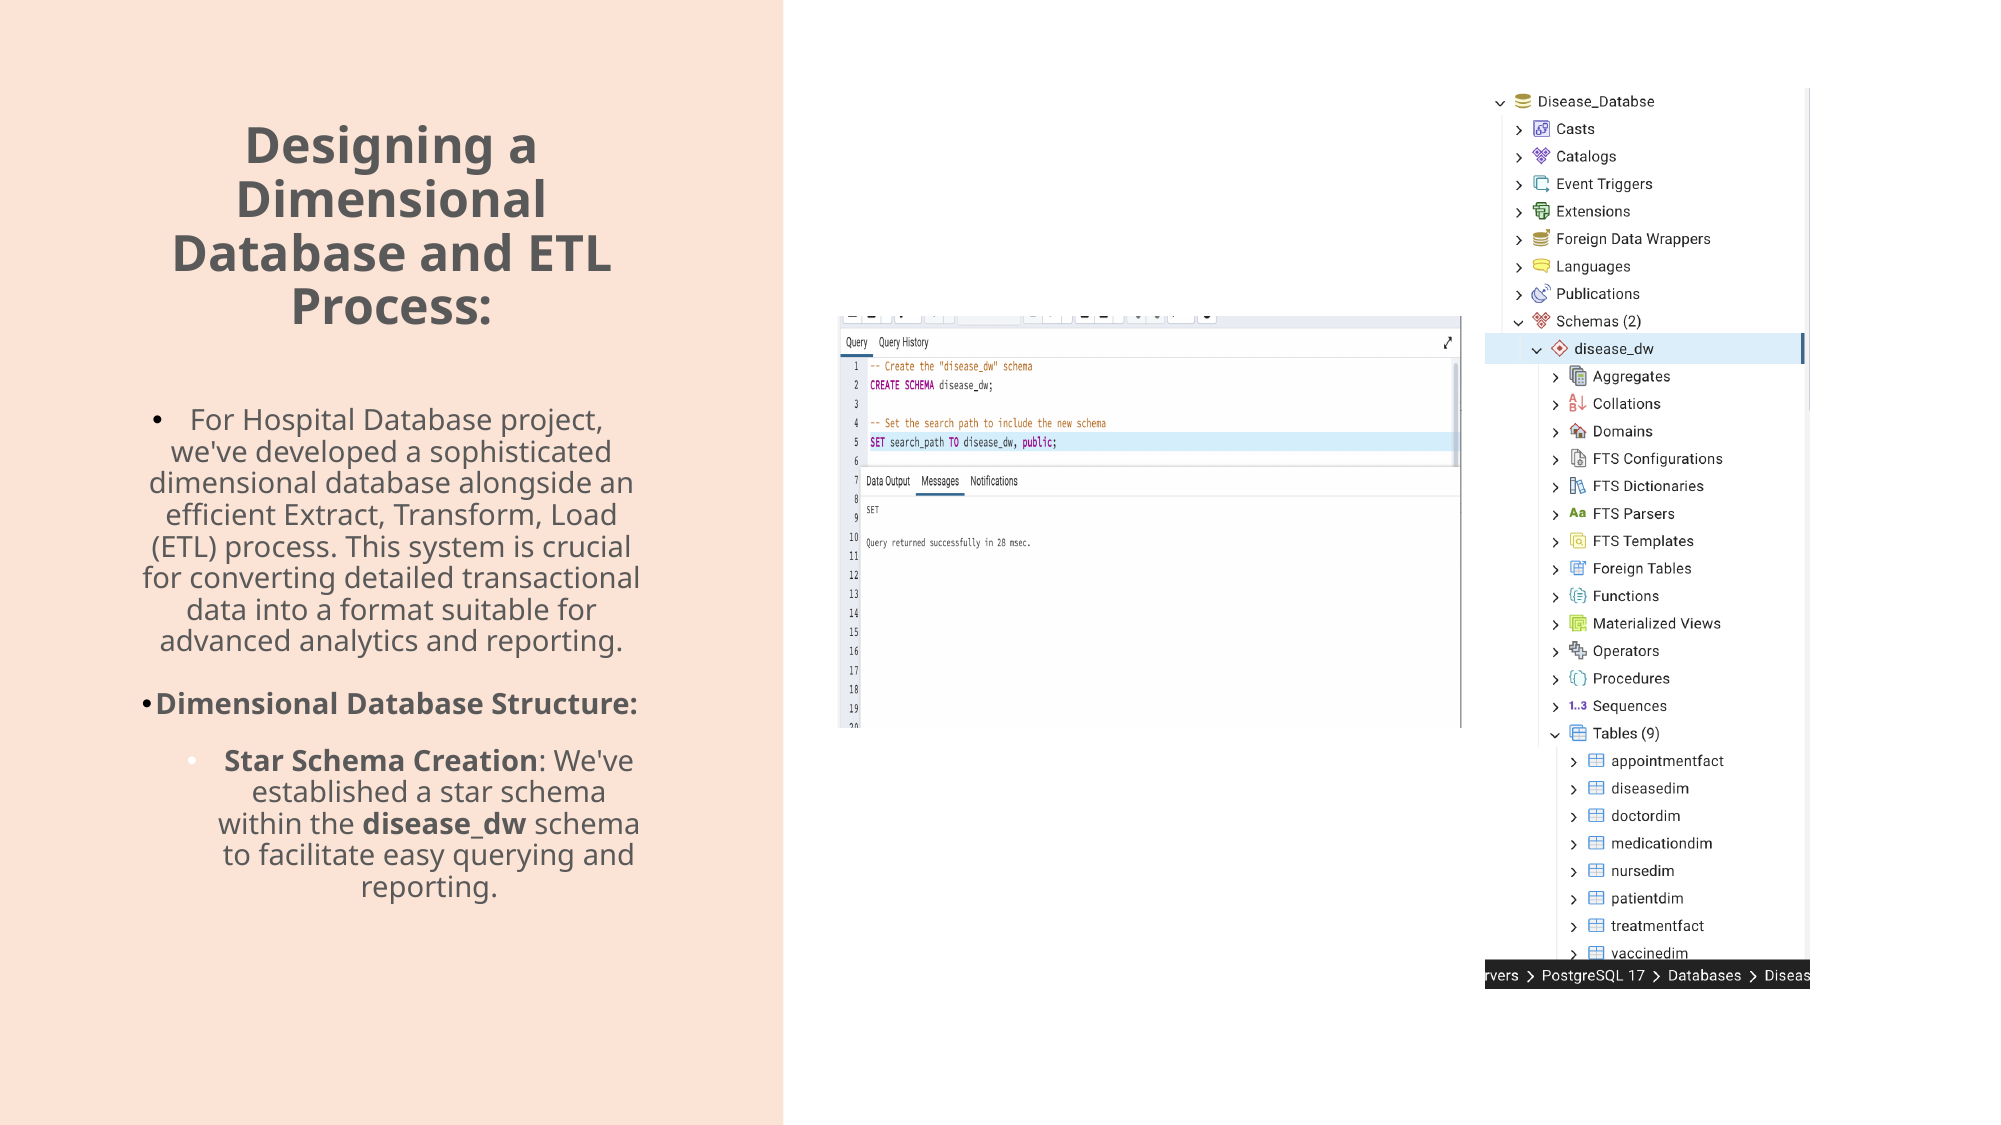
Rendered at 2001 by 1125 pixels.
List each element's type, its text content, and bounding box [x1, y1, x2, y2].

picture [1485, 88, 1811, 990]
text_box [0, 0, 785, 1125]
title Designing a Dimensional Database and ETL Process: [126, 112, 657, 352]
text_box For Hospital Database project, we've developed a sophisticated dimensional database alongside an efficient Extract, Transform, Load (ETL) process. This system is crucial for converting detailed transactional data into a format suitable for advanced analytics and reporting. Dimensional Database Structure: Star Schema Creation: We've established a star schema within the disease_dw schema to facilitate easy querying and reporting. [126, 398, 657, 1002]
picture [837, 315, 1463, 729]
text_box [785, 0, 2000, 1125]
